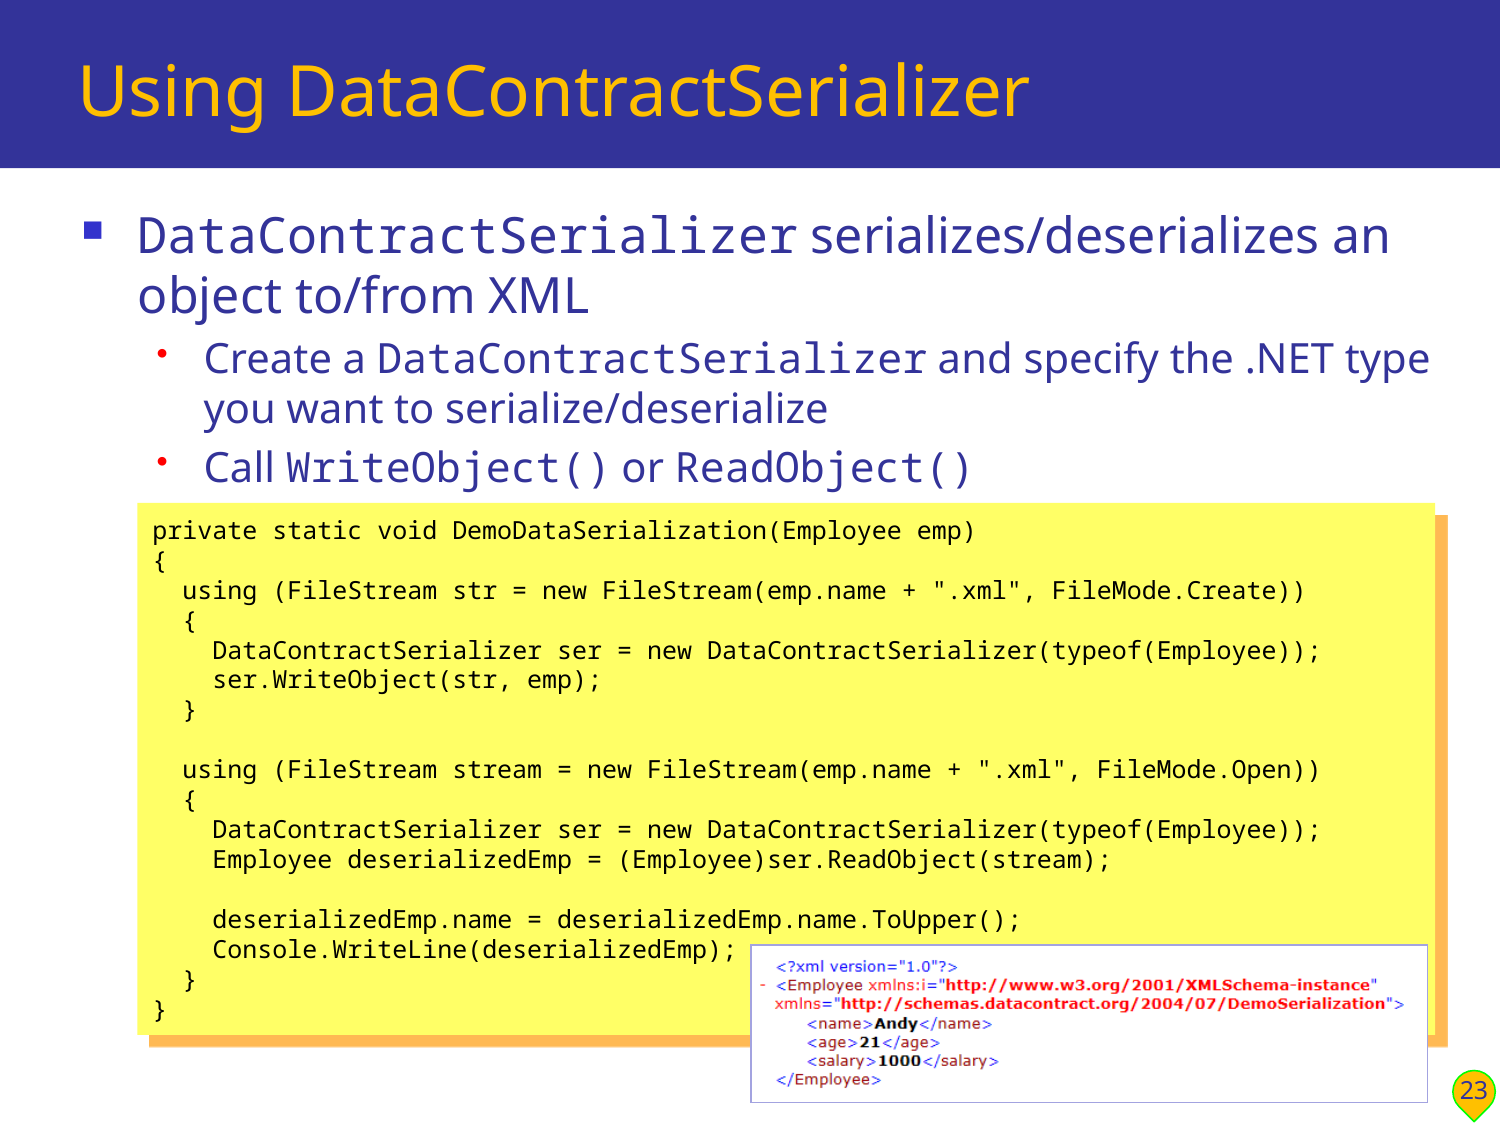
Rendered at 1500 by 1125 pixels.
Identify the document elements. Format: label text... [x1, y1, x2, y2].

title Using DataContractSerializer [61, 24, 1465, 139]
list DataContractSerializer serializes/deserializes an object to/from XML Create a DataContractSerializer and specify the .NET type you want to serialize/deserialize Call WriteObject() or ReadObject() [66, 196, 1460, 1094]
text_box private static void DemoDataSerialization(Employee emp) { using (FileStream str = new FileStream(emp.name + ".xml", FileMode.Create)) { DataContractSerializer ser = new DataContractSerializer(typeof(Employee)); ser.WriteObject(str, emp); } using (FileStream stream = new FileStream(emp.name + ".xml", FileMode.Open)) { DataContractSerializer ser = new DataContractSerializer(typeof(Employee)); Employee deserializedEmp = (Employee)ser.ReadObject(stream); deserializedEmp.name = deserializedEmp.name.ToUpper(); Console.WriteLine(deserializedEmp); } } [137, 502, 1436, 1035]
footer 23 [1431, 1040, 1500, 1117]
picture [751, 945, 1428, 1102]
